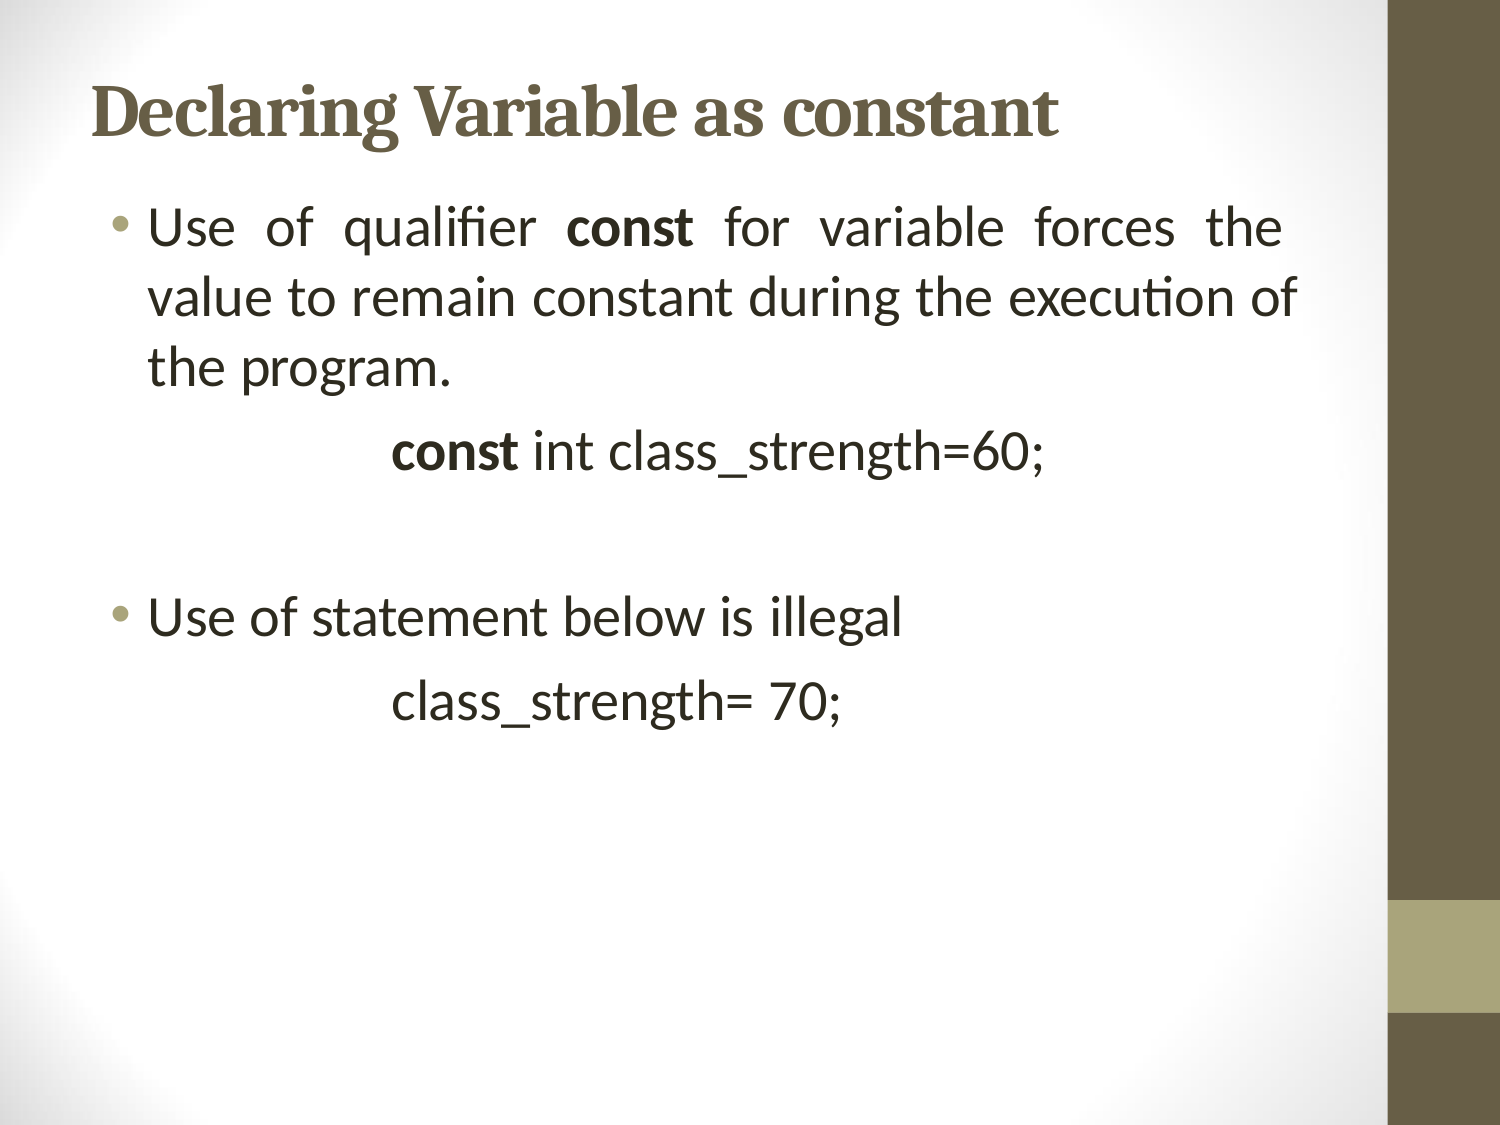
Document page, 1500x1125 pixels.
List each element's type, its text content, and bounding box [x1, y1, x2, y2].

picture [0, 0, 1387, 1125]
text_box Use of qualifier const for variable forces the value to remain constant during the execution of the program. const int class_strength=60; Use of statement below is illegal class_strength= 70; [108, 186, 1314, 733]
title Declaring Variable as constant [87, 59, 1076, 250]
